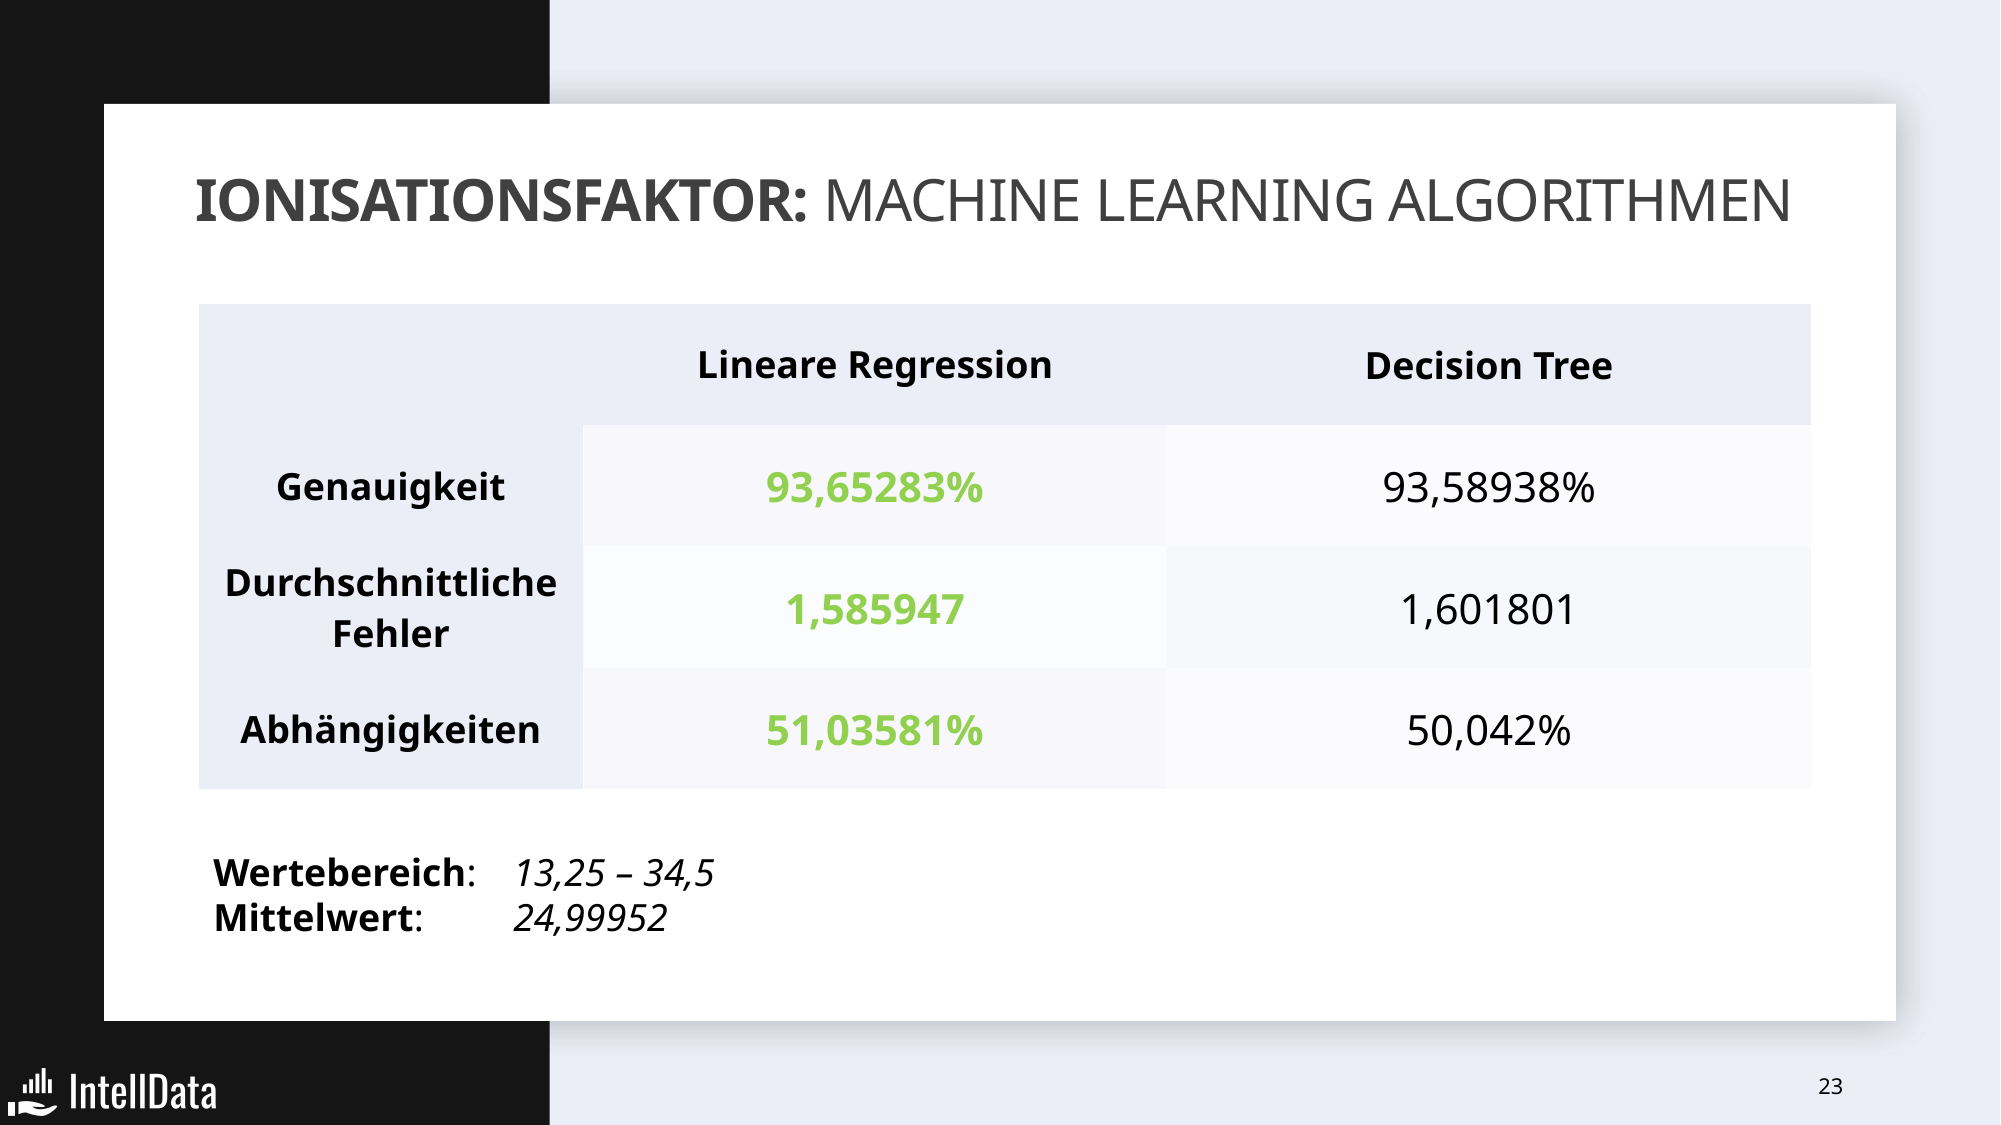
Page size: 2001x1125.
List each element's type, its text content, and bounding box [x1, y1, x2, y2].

title Ionisationsfaktor: Machine Learning Algorithmen [180, 154, 1830, 251]
table_header 93,65283% [584, 425, 1167, 546]
table_cell Genauigkeit [199, 425, 583, 546]
text_box Wertebereich: 13,25 – 34,5 Mittelwert: 24,99952 [198, 841, 847, 947]
table_cell 1,585947 [584, 546, 1167, 668]
slide_number 23 [1803, 1057, 1932, 1118]
table_cell 93,58938% [1167, 425, 1811, 546]
table_cell Abhängigkeiten [199, 668, 583, 789]
table_cell 50,042% [1167, 668, 1811, 789]
table_header Lineare Regression [583, 304, 1167, 425]
table_cell 51,03581% [584, 668, 1167, 789]
picture [8, 1059, 216, 1123]
table_cell Durchschnittliche Fehler [199, 546, 583, 668]
table_cell 1,601801 [1167, 546, 1811, 668]
table_header Decision Tree [1167, 304, 1811, 425]
table_header [199, 304, 583, 425]
